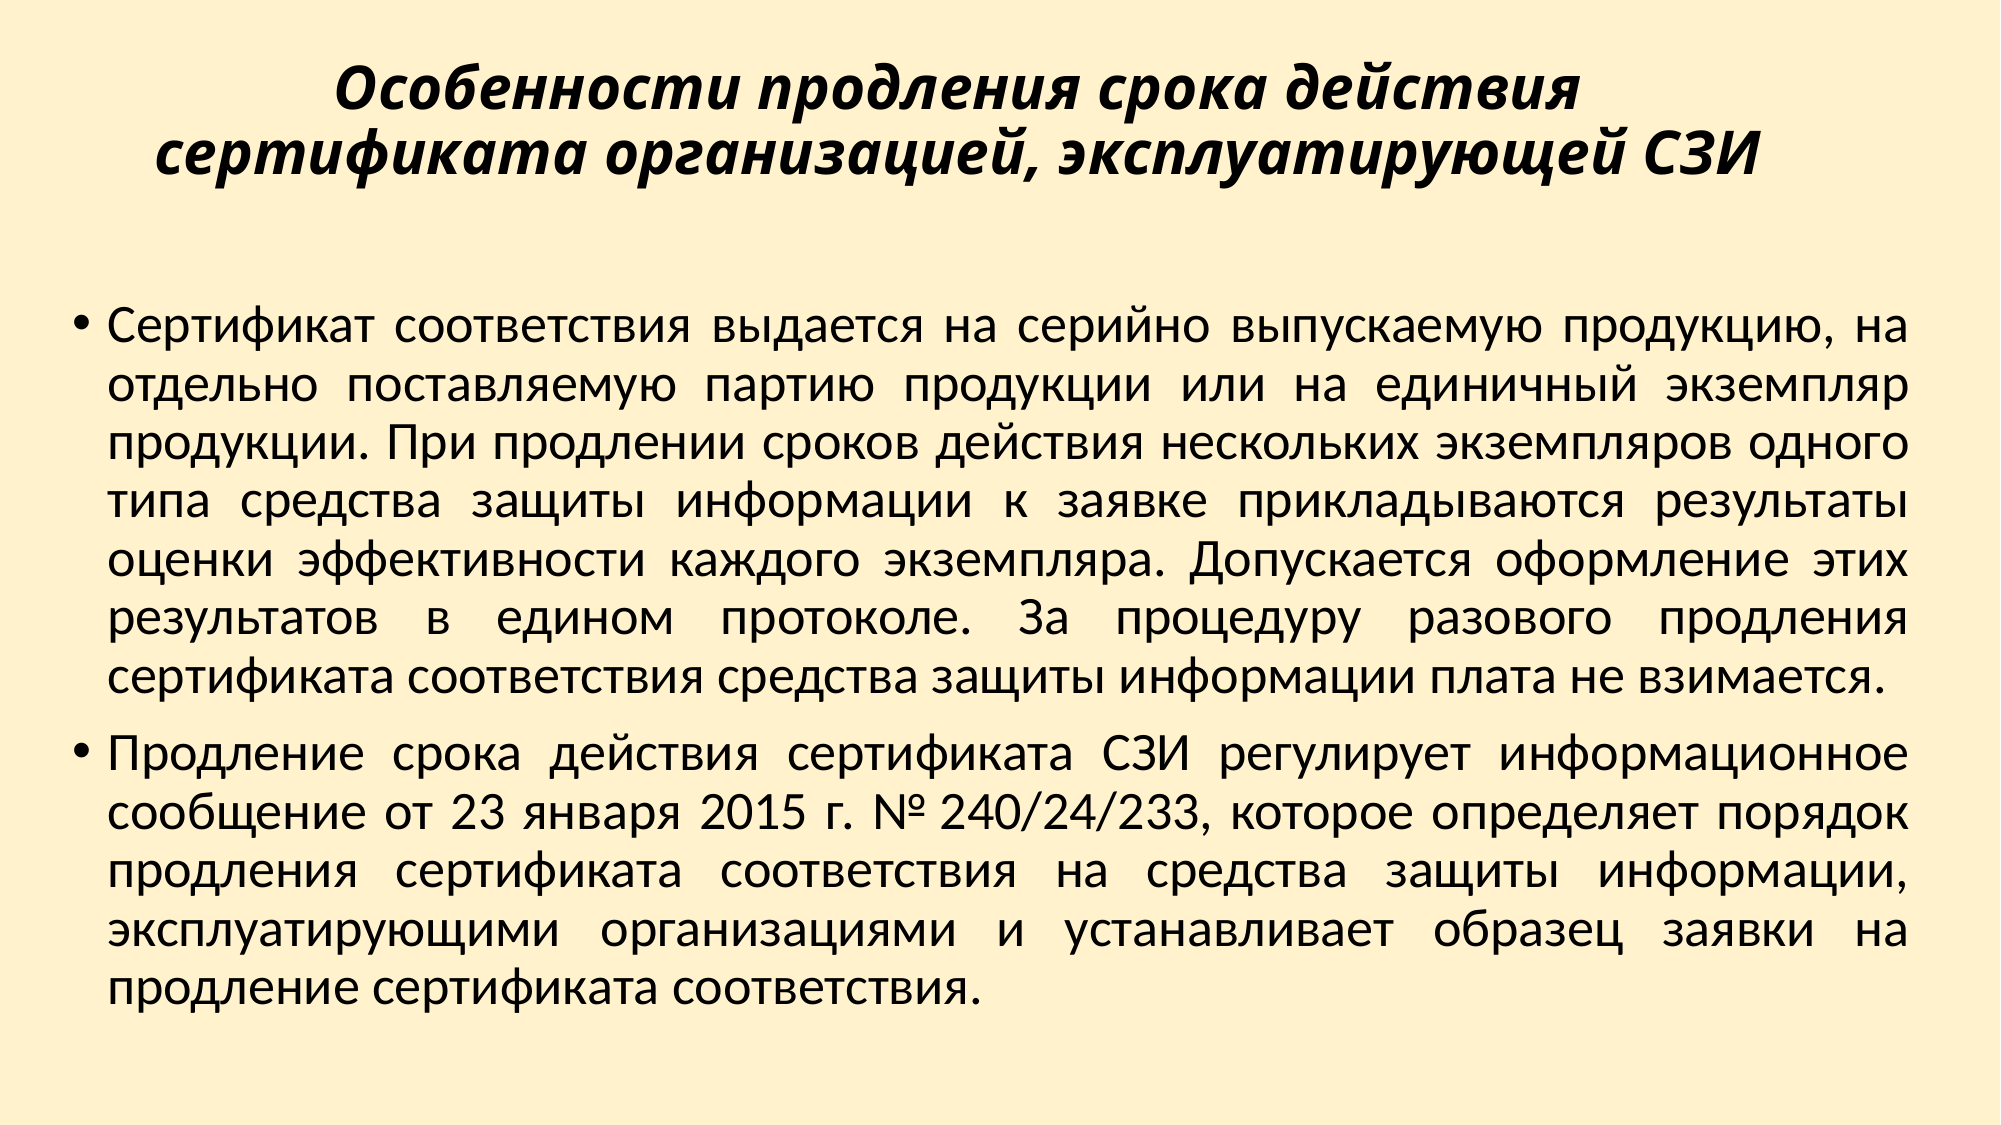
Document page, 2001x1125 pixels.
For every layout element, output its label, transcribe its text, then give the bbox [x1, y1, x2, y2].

list Сертификат соответствия выдается на серийно выпускаемую продукцию, на отдельно поставляемую партию продукции или на единичный экземпляр продукции. При продлении сроков действия нескольких экземпляров одного типа средства защиты информации к заявке прикладываются результаты оценки эффективности каждого экземпляра. Допускается оформление этих результатов в едином протоколе. За процедуру разового продления сертификата соответствия средства защиты информации плата не взимается. Продление срока действия сертификата СЗИ регулирует информационное сообщение от 23 января 2015 г. № 240/24/233, которое определяет порядок продления сертификата соответствия на средства защиты информации, эксплуатирующими организациями и устанавливает образец заявки на продление сертификата соответствия. [57, 288, 1925, 1080]
title Особенности продления срока действия сертификата организацией, эксплуатирующей СЗИ [95, 27, 1821, 217]
